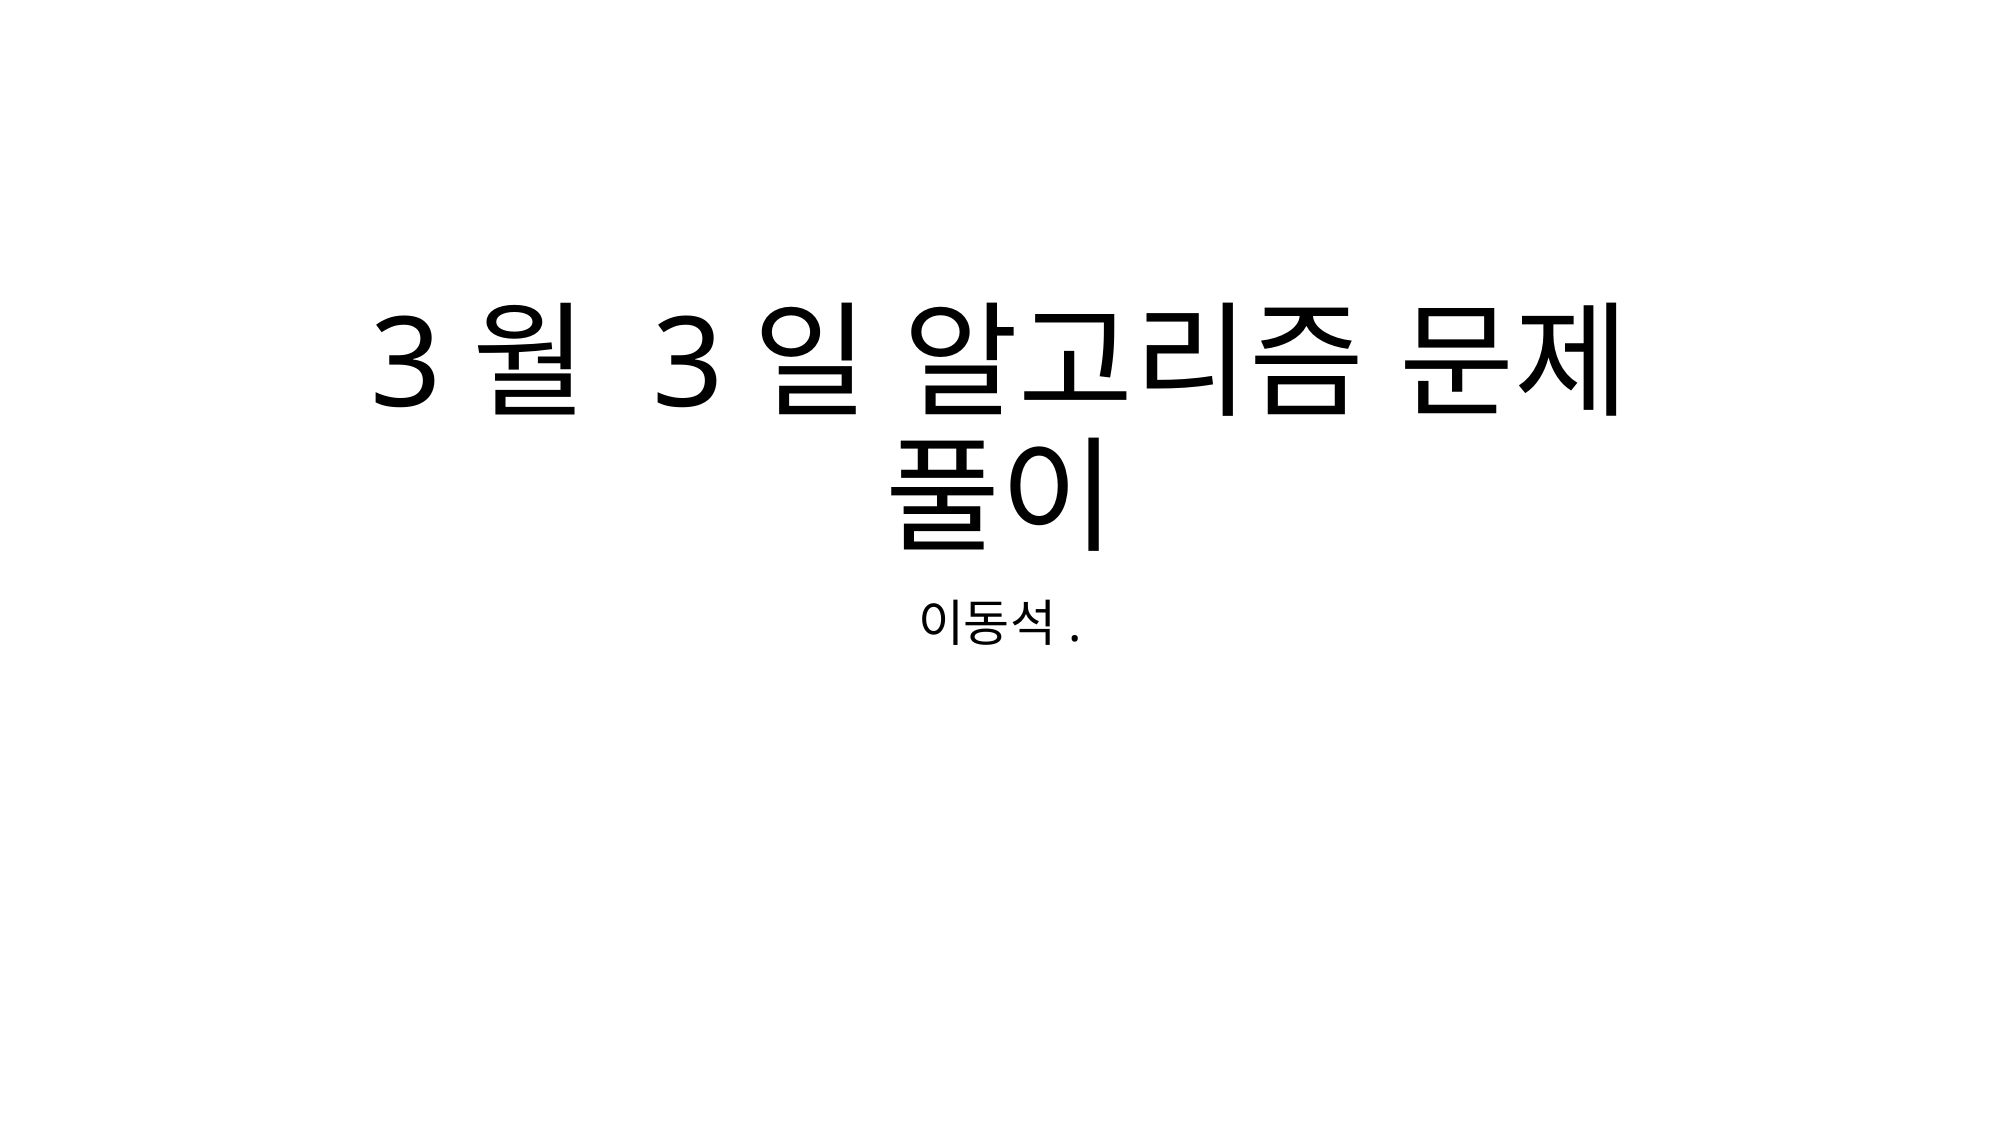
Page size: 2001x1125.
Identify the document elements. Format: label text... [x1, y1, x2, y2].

title 3월 3일 알고리즘 문제 풀이 [249, 184, 1750, 576]
subtitle 이동석. [249, 590, 1750, 863]
